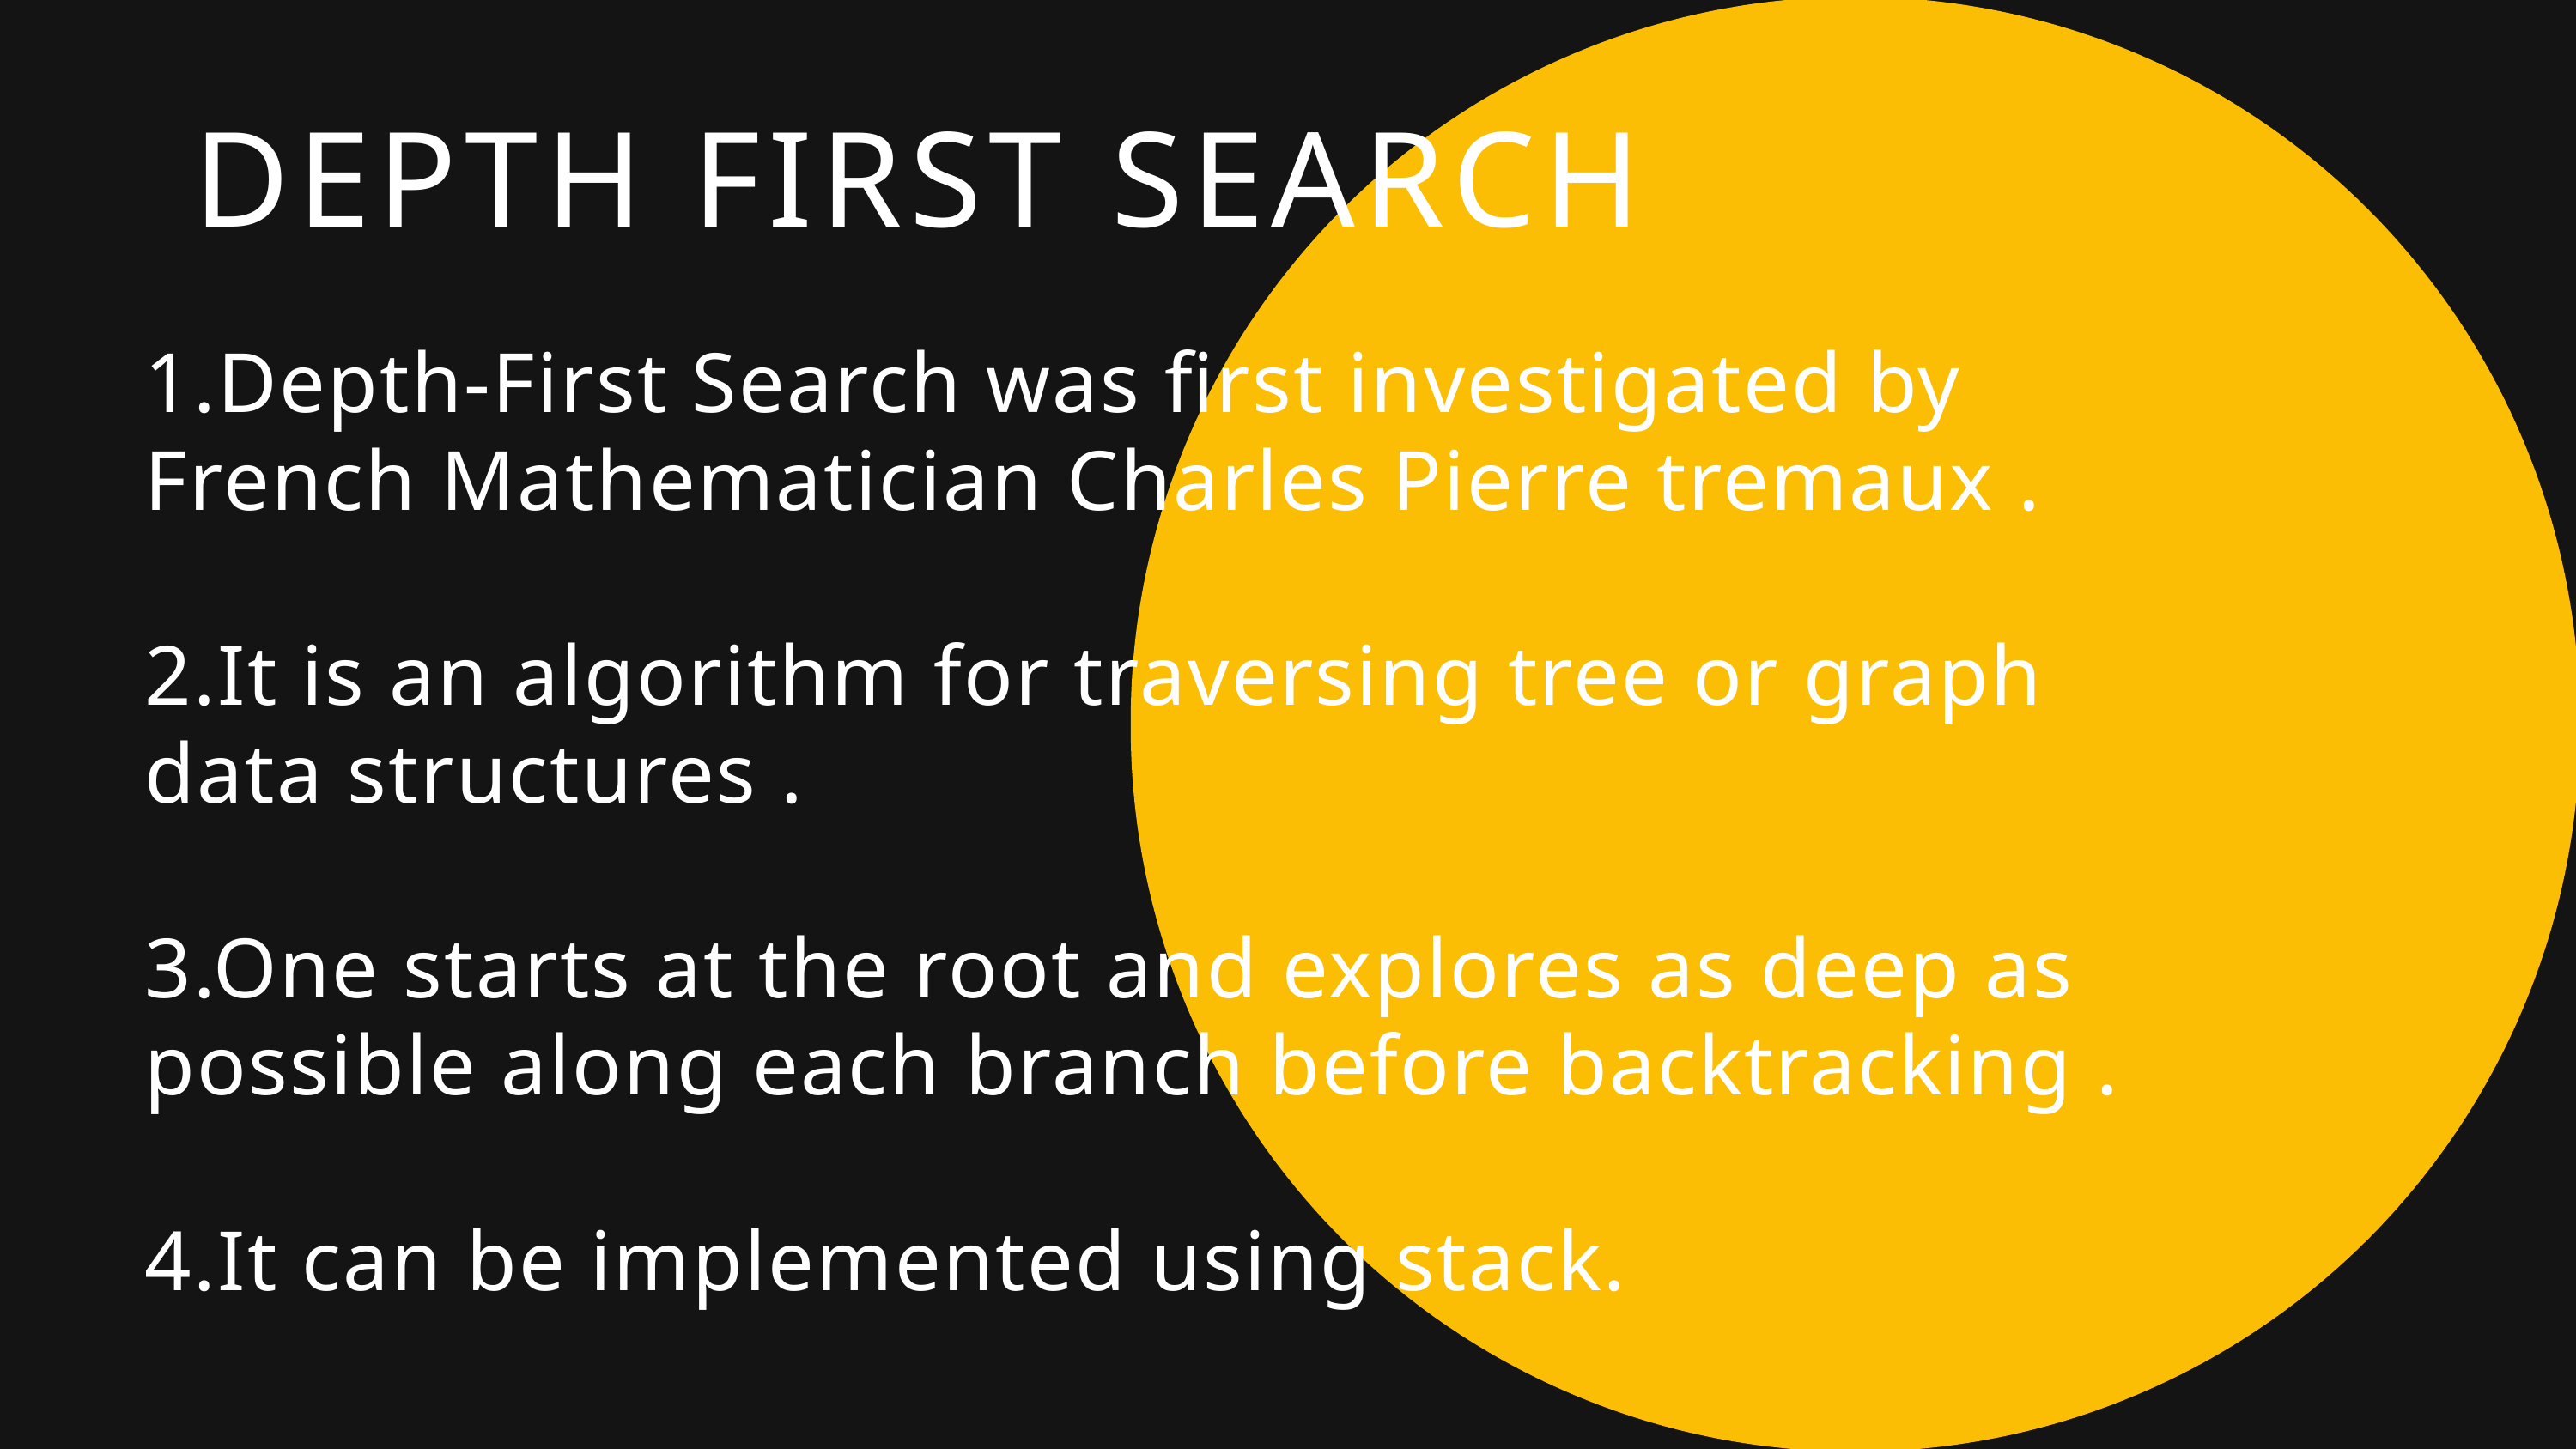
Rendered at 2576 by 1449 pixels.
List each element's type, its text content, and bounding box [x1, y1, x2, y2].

text_box DEPTH FIRST SEARCH [193, 118, 1126, 254]
text_box 1.Depth-First Search was first investigated by French Mathematician Charles Pierre tremaux . 2.It is an algorithm for traversing tree or graph data structures . 3.One starts at the root and explores as deep as possible along each branch before backtracking . 4.It can be implemented using stack. [144, 330, 1126, 1307]
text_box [1130, 0, 2576, 1449]
